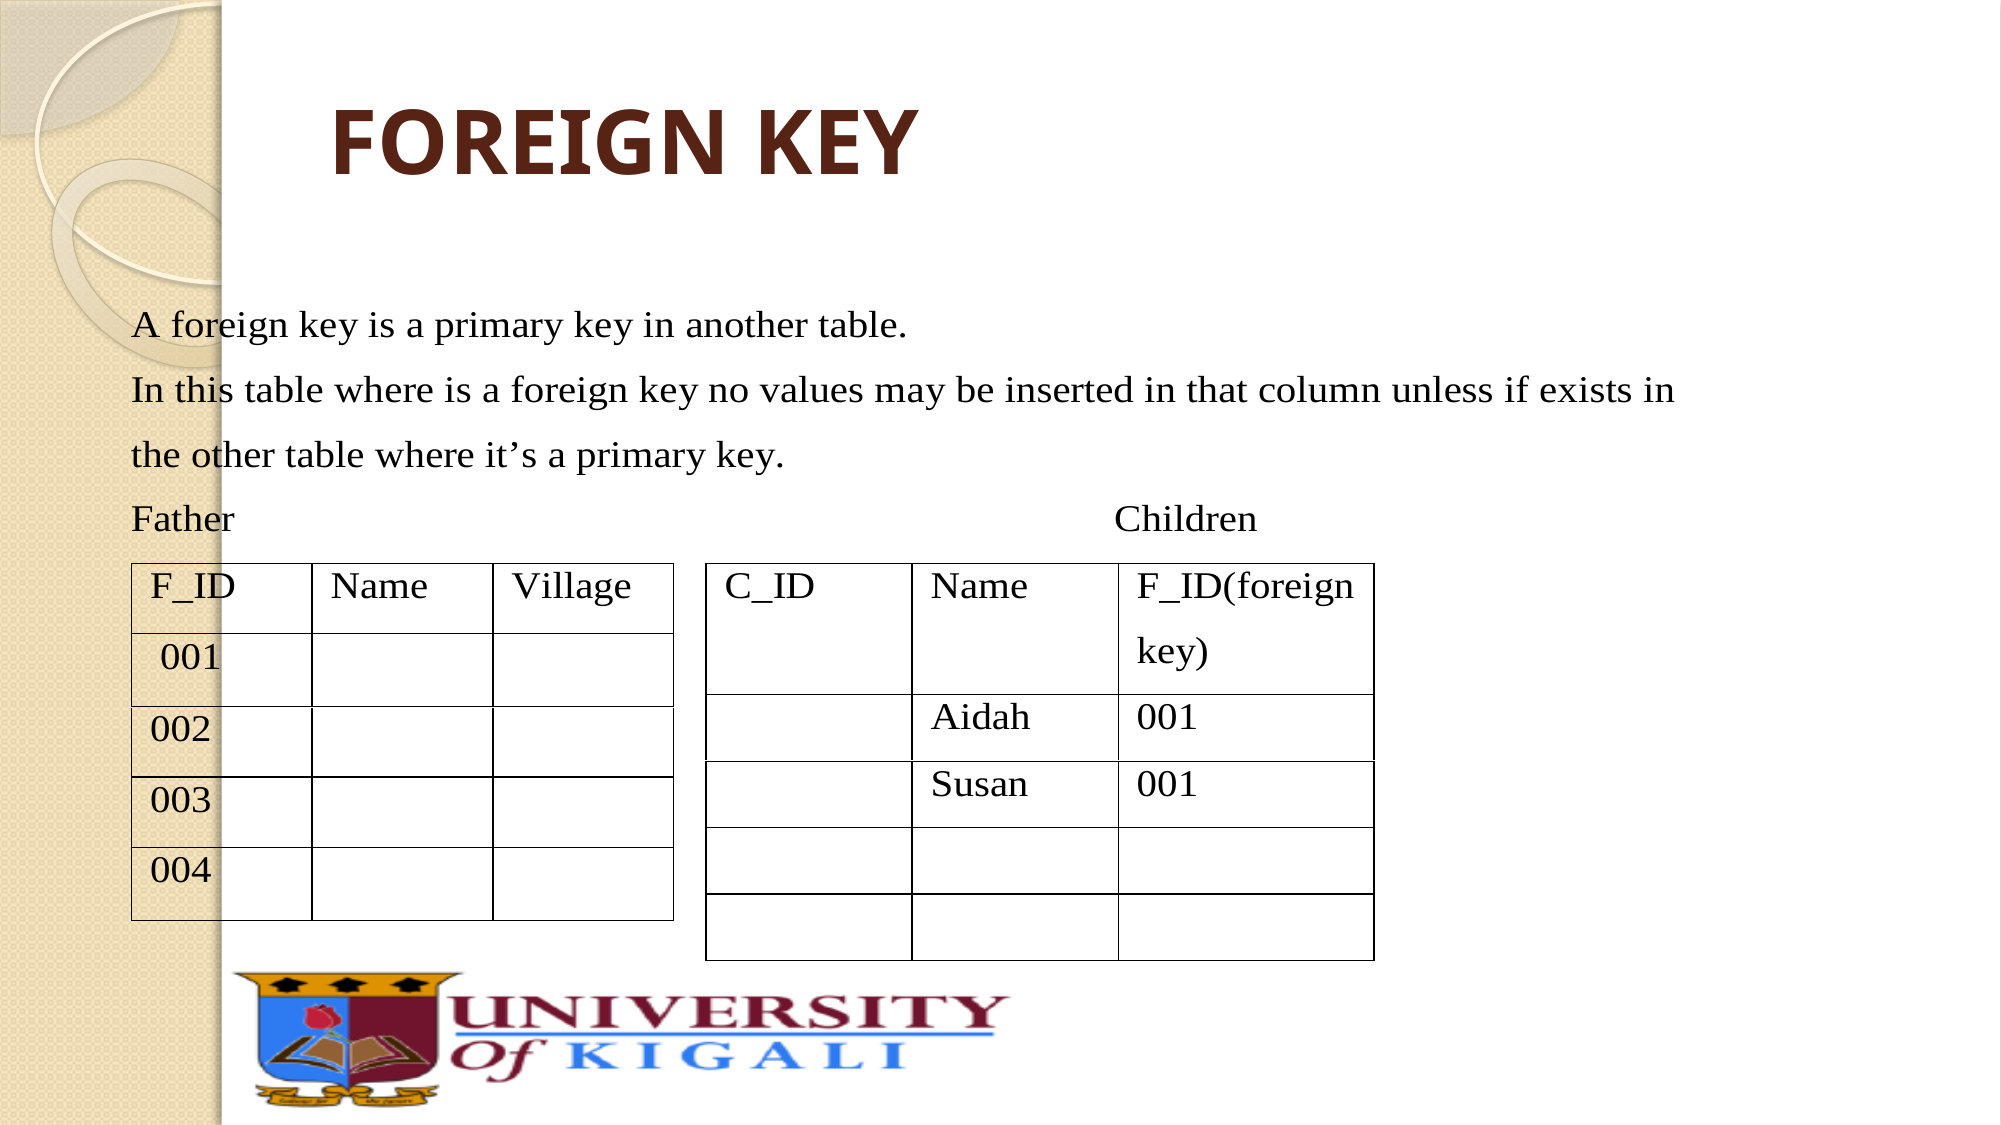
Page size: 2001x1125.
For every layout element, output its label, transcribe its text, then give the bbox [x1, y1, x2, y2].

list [99, 302, 1729, 1034]
title FOREIGN KEY [313, 45, 1954, 233]
